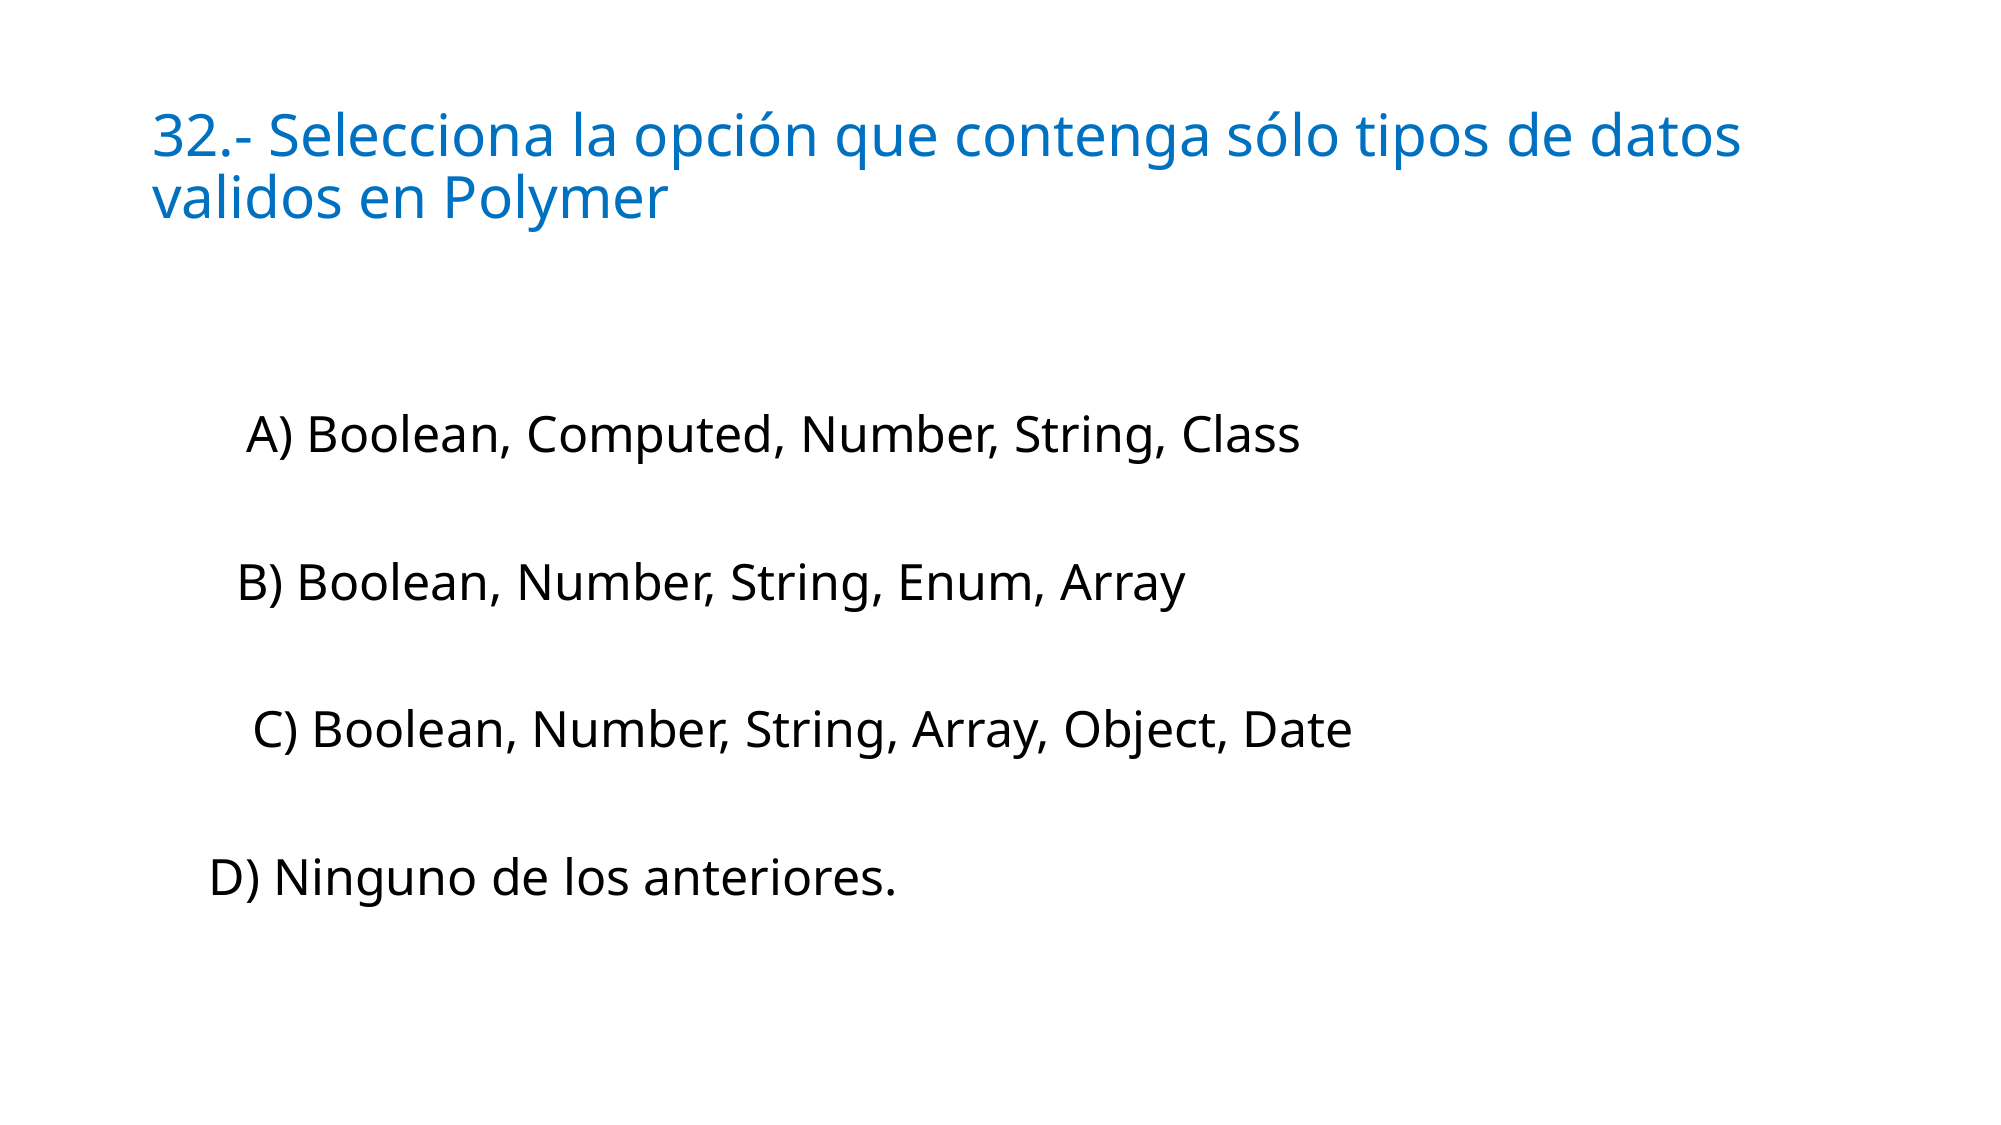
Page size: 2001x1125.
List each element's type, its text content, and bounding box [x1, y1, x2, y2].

text_box B) Boolean, Number, String, Enum, Array [221, 542, 1202, 618]
text_box A) Boolean, Computed, Number, String, Class [232, 394, 1318, 530]
text_box D) Ninguno de los anteriores. [194, 838, 914, 914]
title 32.- Selecciona la opción que contenga sólo tipos de datos validos en Polymer [137, 59, 1863, 278]
text_box C) Boolean, Number, String, Array, Object, Date [237, 690, 1383, 766]
